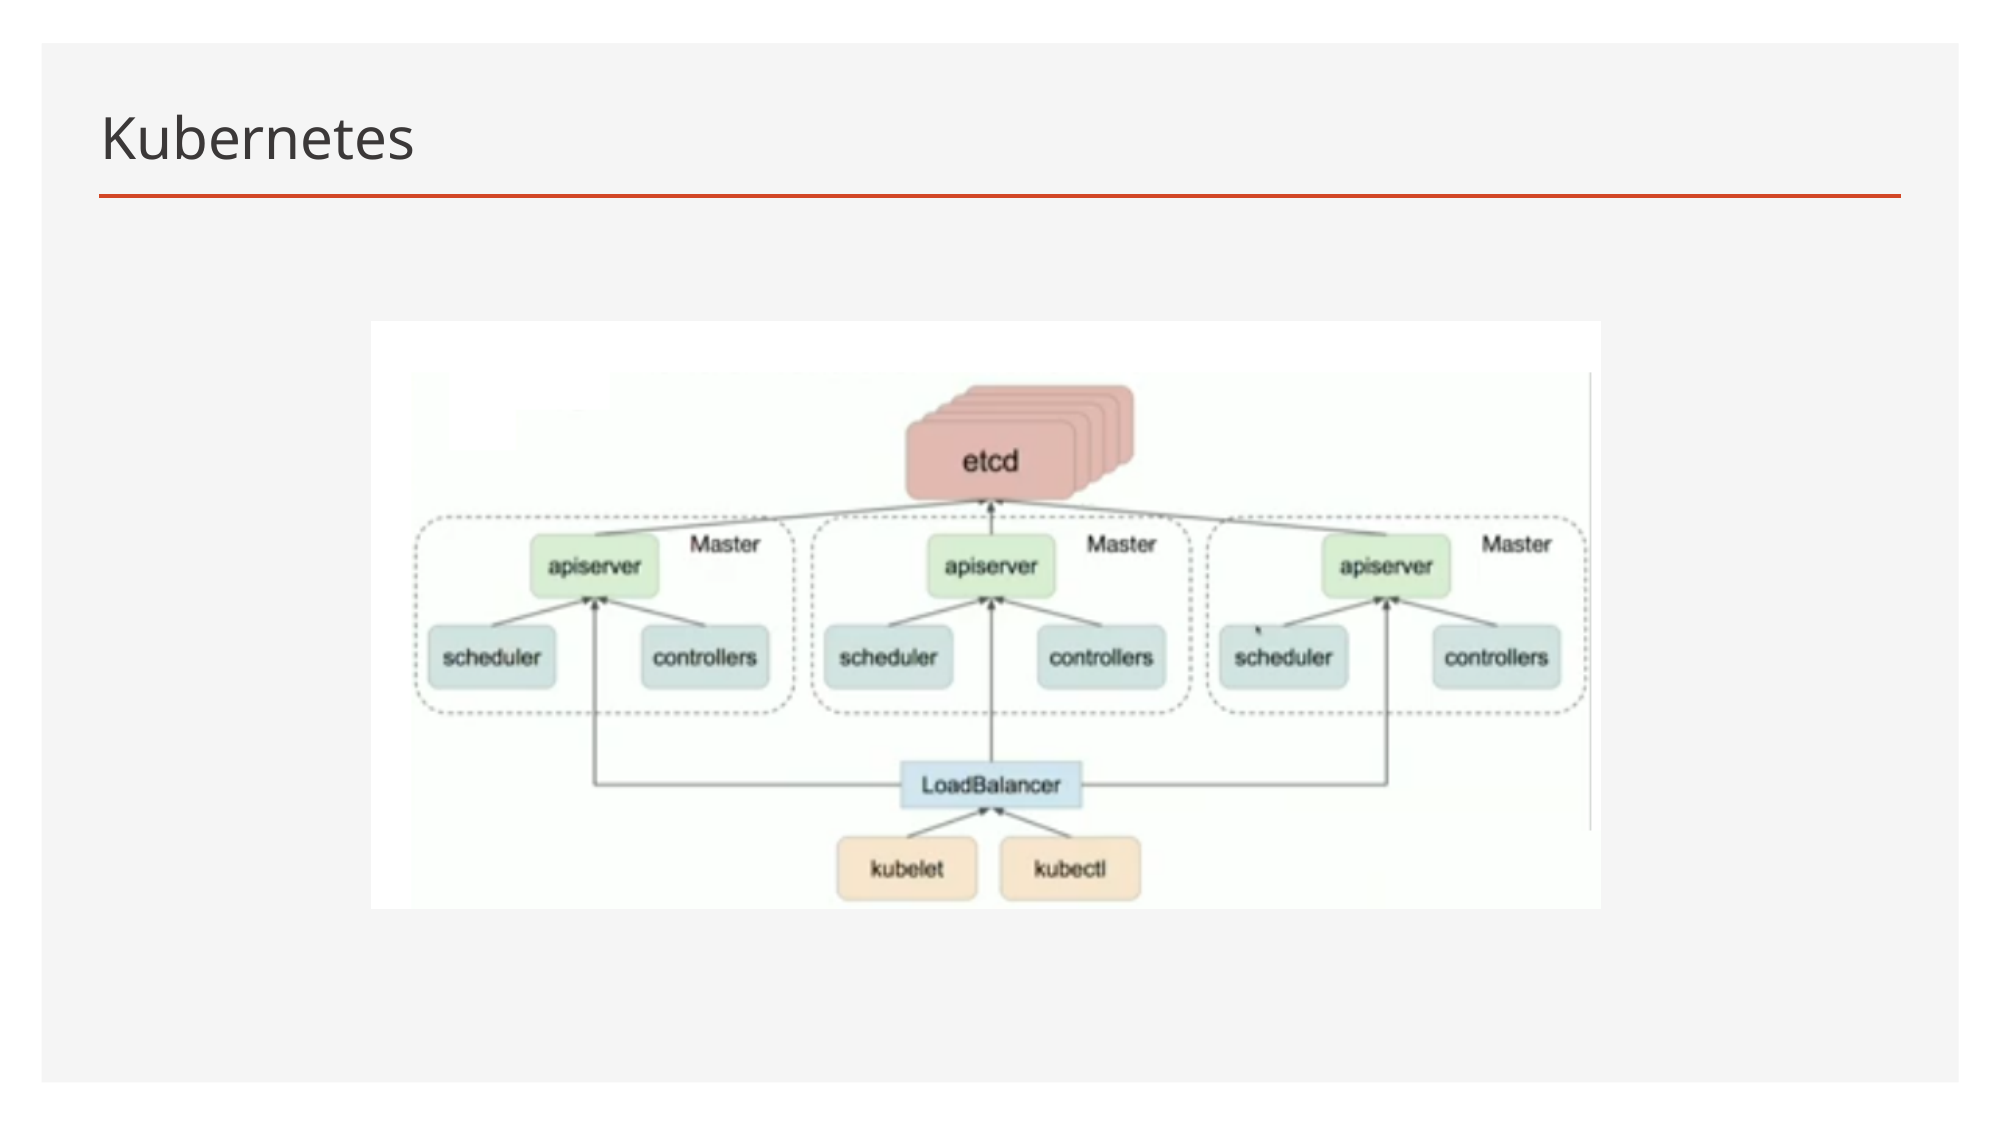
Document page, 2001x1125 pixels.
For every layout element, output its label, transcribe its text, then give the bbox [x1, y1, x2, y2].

picture [371, 320, 1601, 909]
title Kubernetes [85, 73, 1214, 179]
